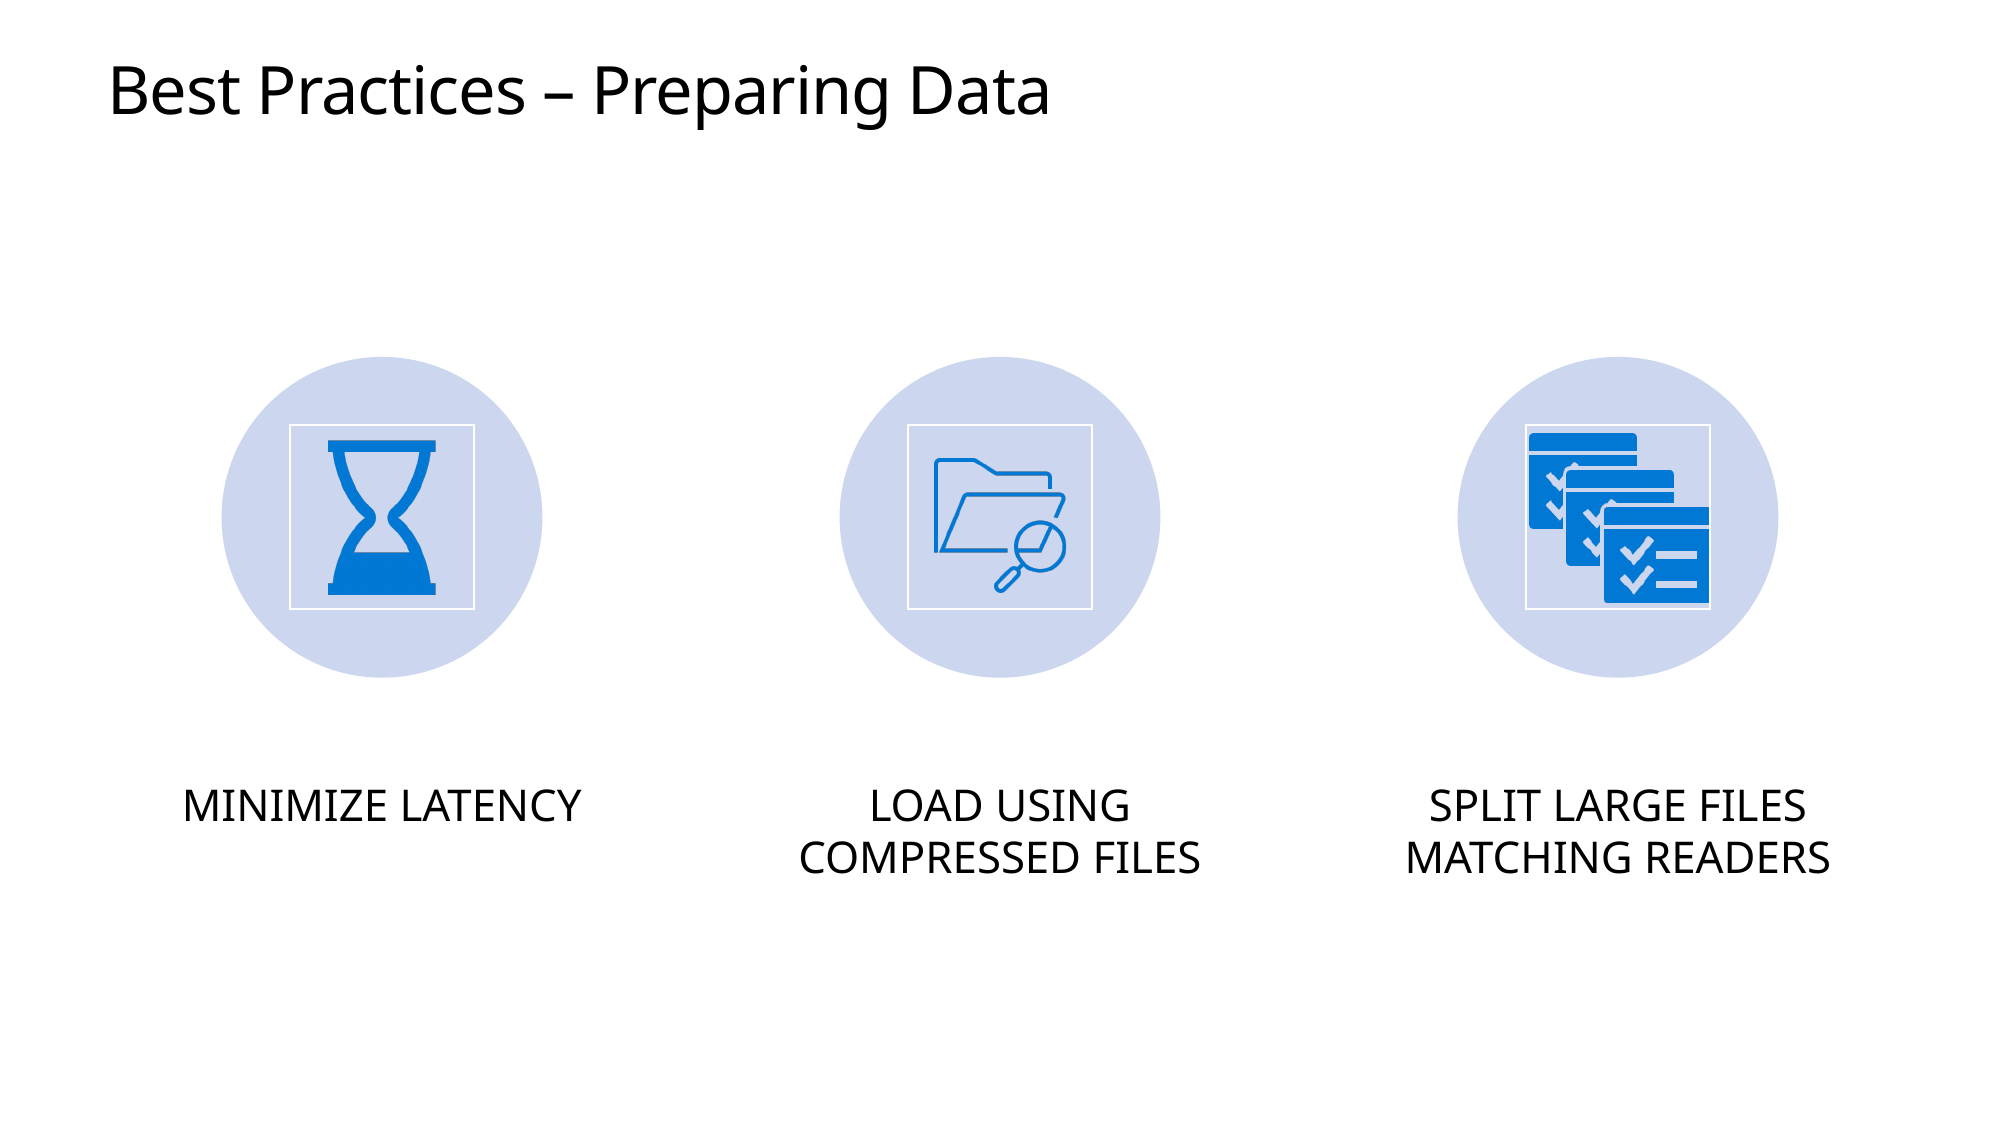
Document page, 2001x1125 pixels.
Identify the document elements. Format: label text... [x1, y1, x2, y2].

title Best Practices – Preparing Data [107, 52, 1893, 129]
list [107, 230, 1893, 1022]
